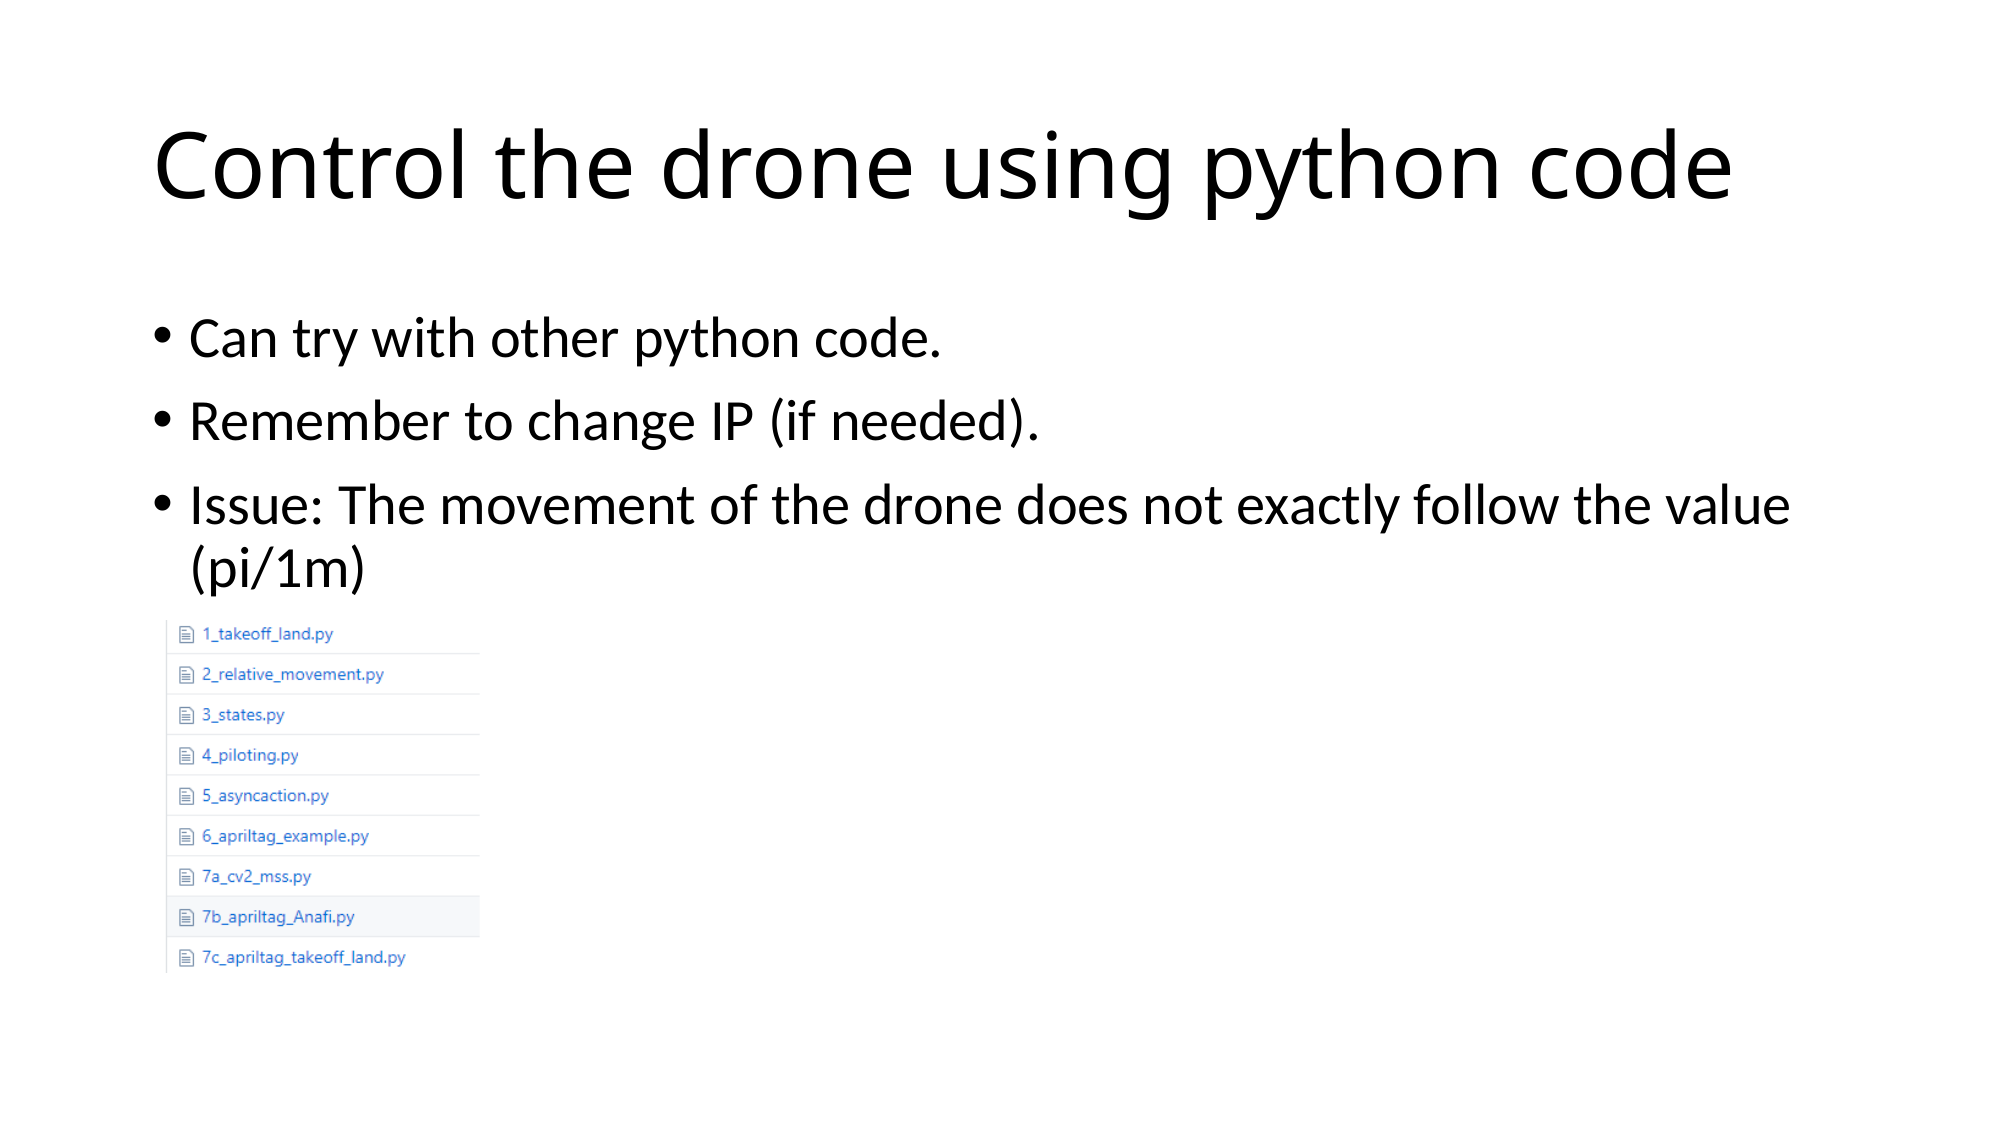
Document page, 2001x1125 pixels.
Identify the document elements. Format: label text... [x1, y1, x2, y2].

title Control the drone using python code [137, 59, 1863, 278]
list Can try with other python code. Remember to change IP (if needed). Issue: The movement of the drone does not exactly follow the value (pi/1m) [137, 299, 1863, 1014]
picture [162, 620, 480, 973]
